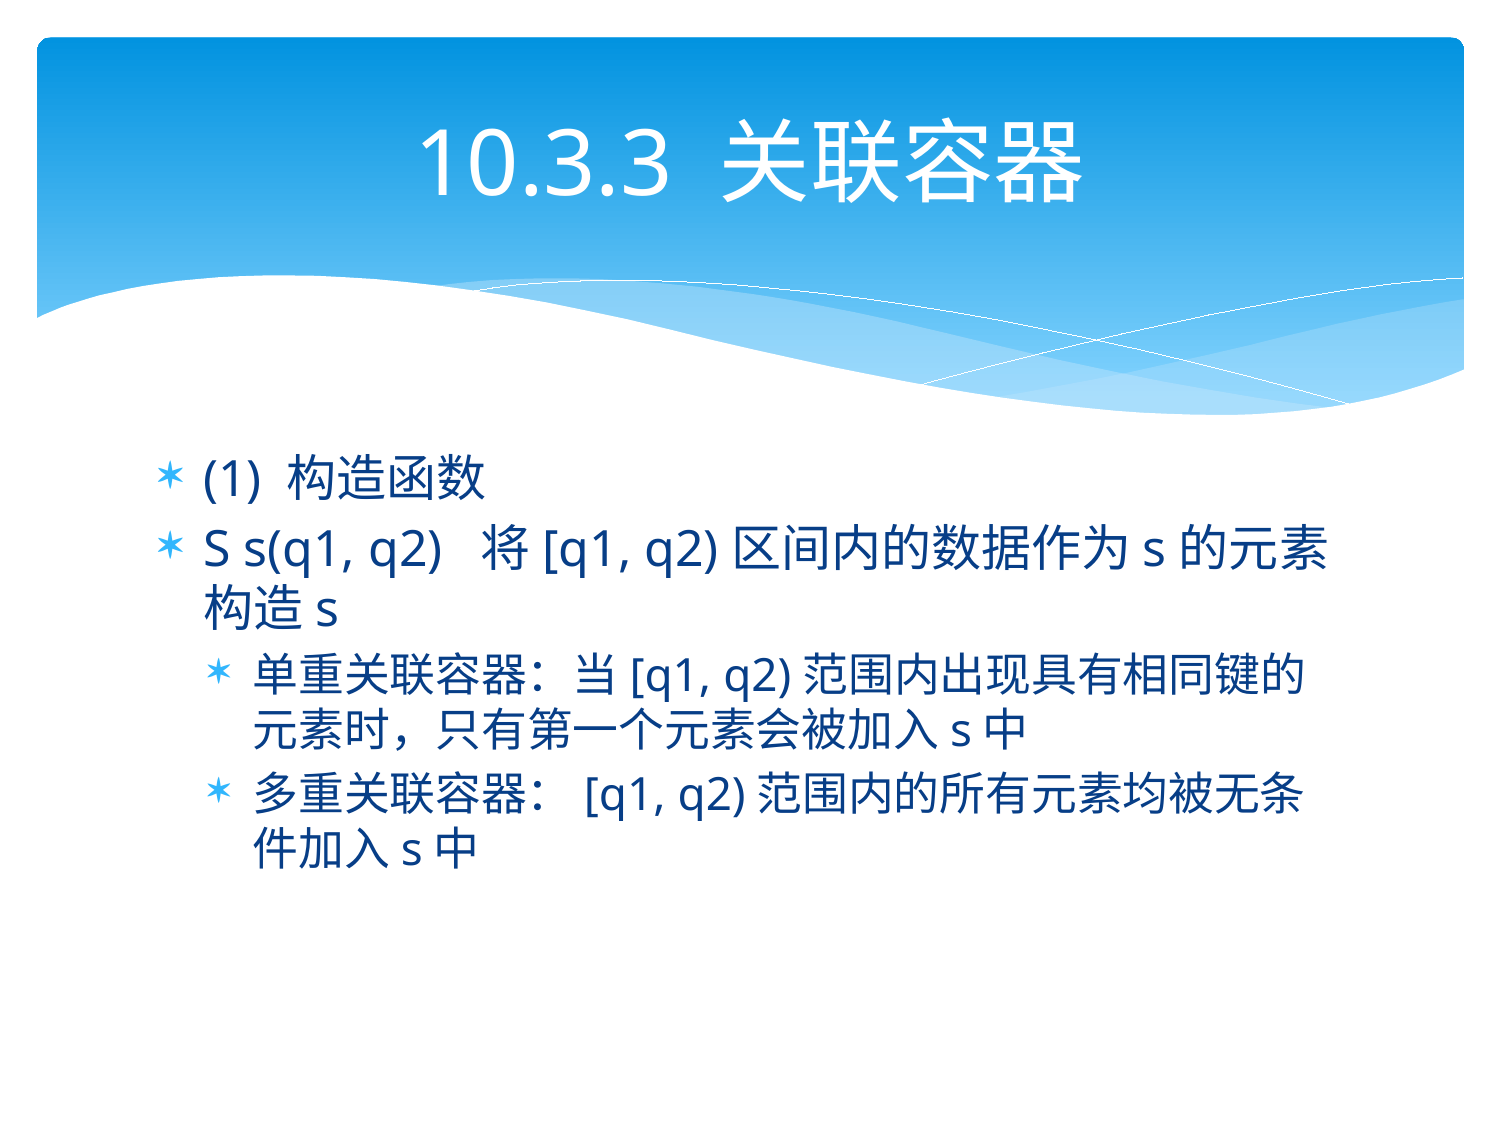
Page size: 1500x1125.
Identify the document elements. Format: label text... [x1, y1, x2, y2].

list (1) 构造函数 S s(q1, q2) 将[q1, q2)区间内的数据作为s的元素构造s 单重关联容器：当[q1, q2)范围内出现具有相同键的元素时，只有第一个元素会被加入s中 多重关联容器：[q1, q2)范围内的所有元素均被无条件加入s中 [143, 438, 1359, 1005]
title 10.3.3 关联容器 [75, 55, 1425, 261]
